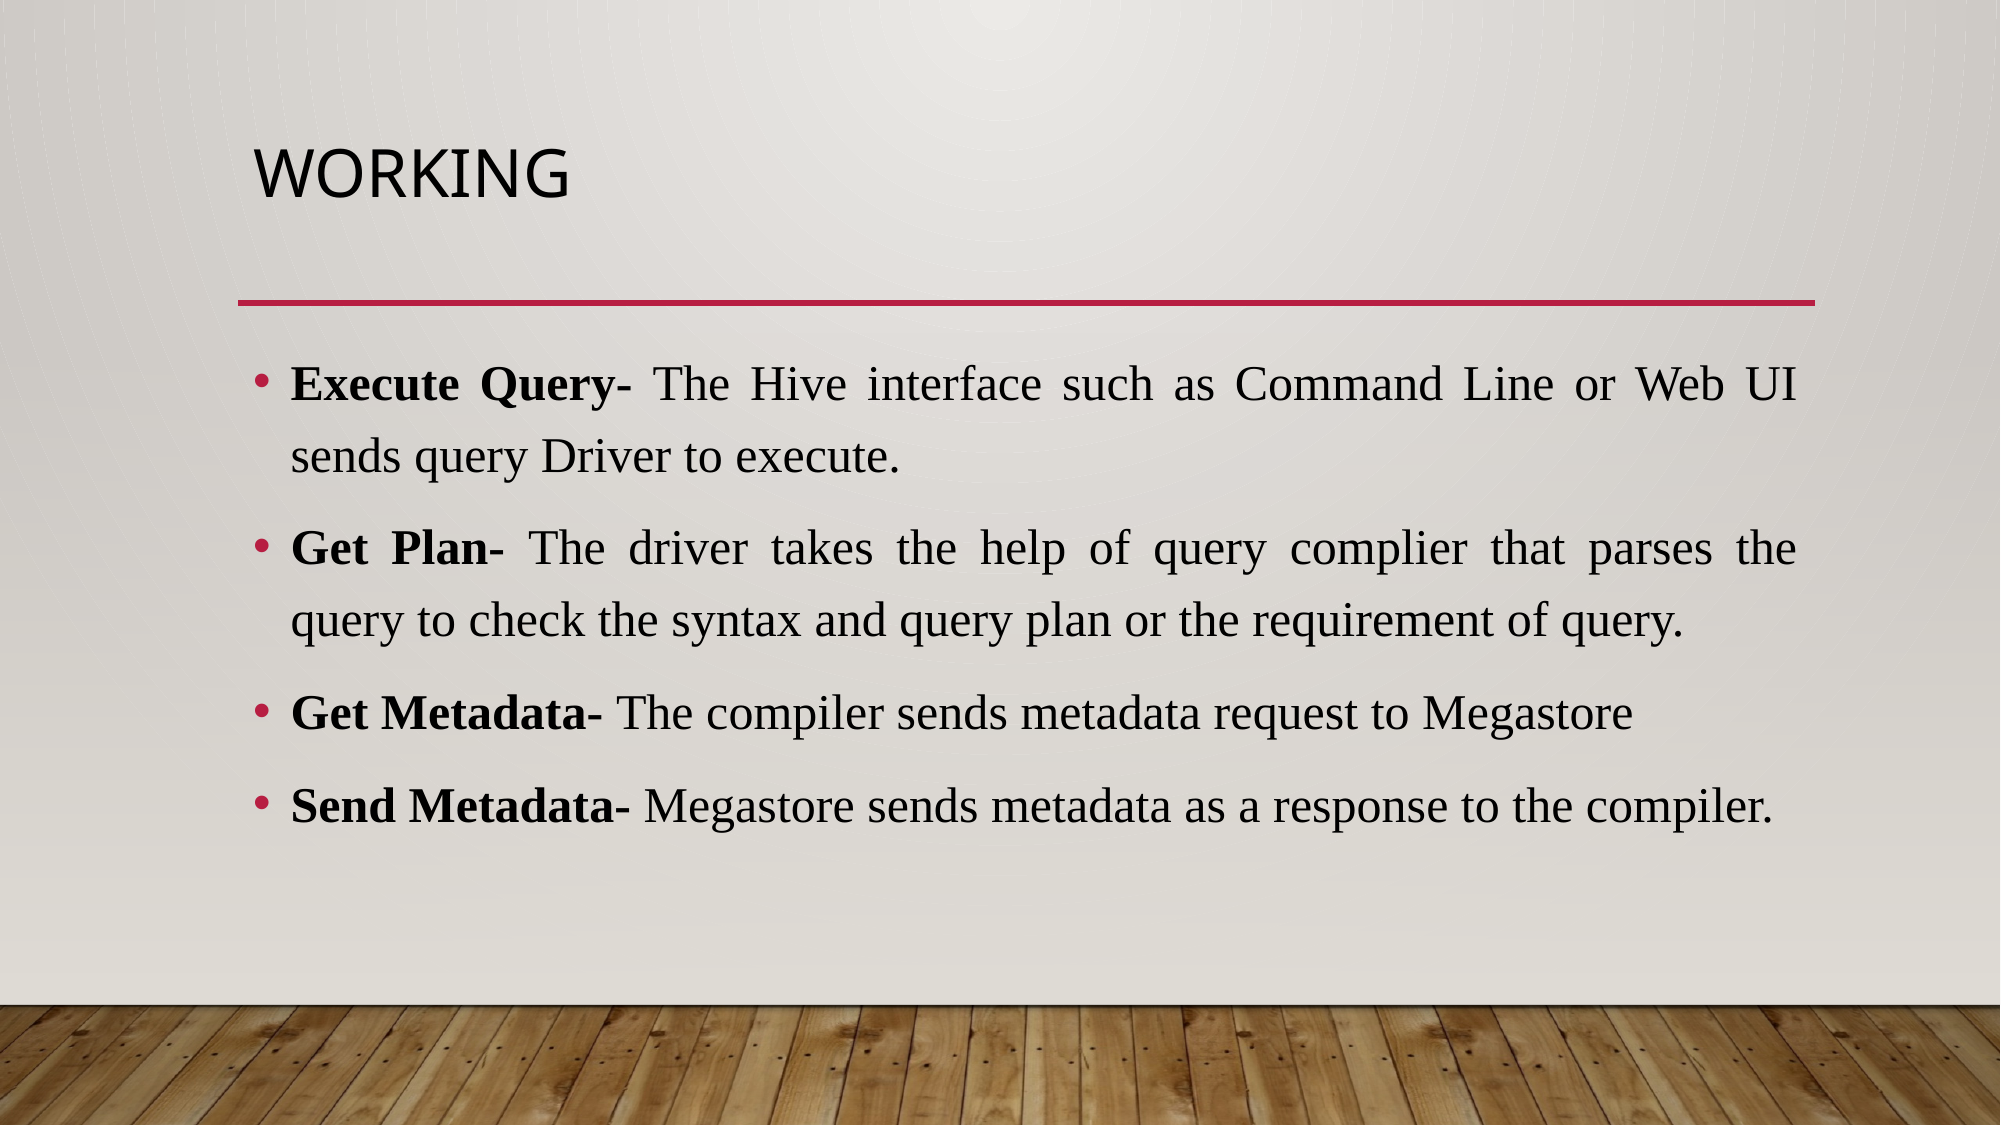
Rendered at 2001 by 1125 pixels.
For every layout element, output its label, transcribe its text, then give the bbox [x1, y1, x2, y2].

picture [0, 1005, 2000, 1125]
title Working [238, 131, 1814, 305]
list Execute Query- The Hive interface such as Command Line or Web UI sends query Driver to execute. Get Plan- The driver takes the help of query complier that parses the query to check the syntax and query plan or the requirement of query. Get Metadata- The compiler sends metadata request to Megastore Send Metadata- Megastore sends metadata as a response to the compiler. [238, 330, 1814, 897]
